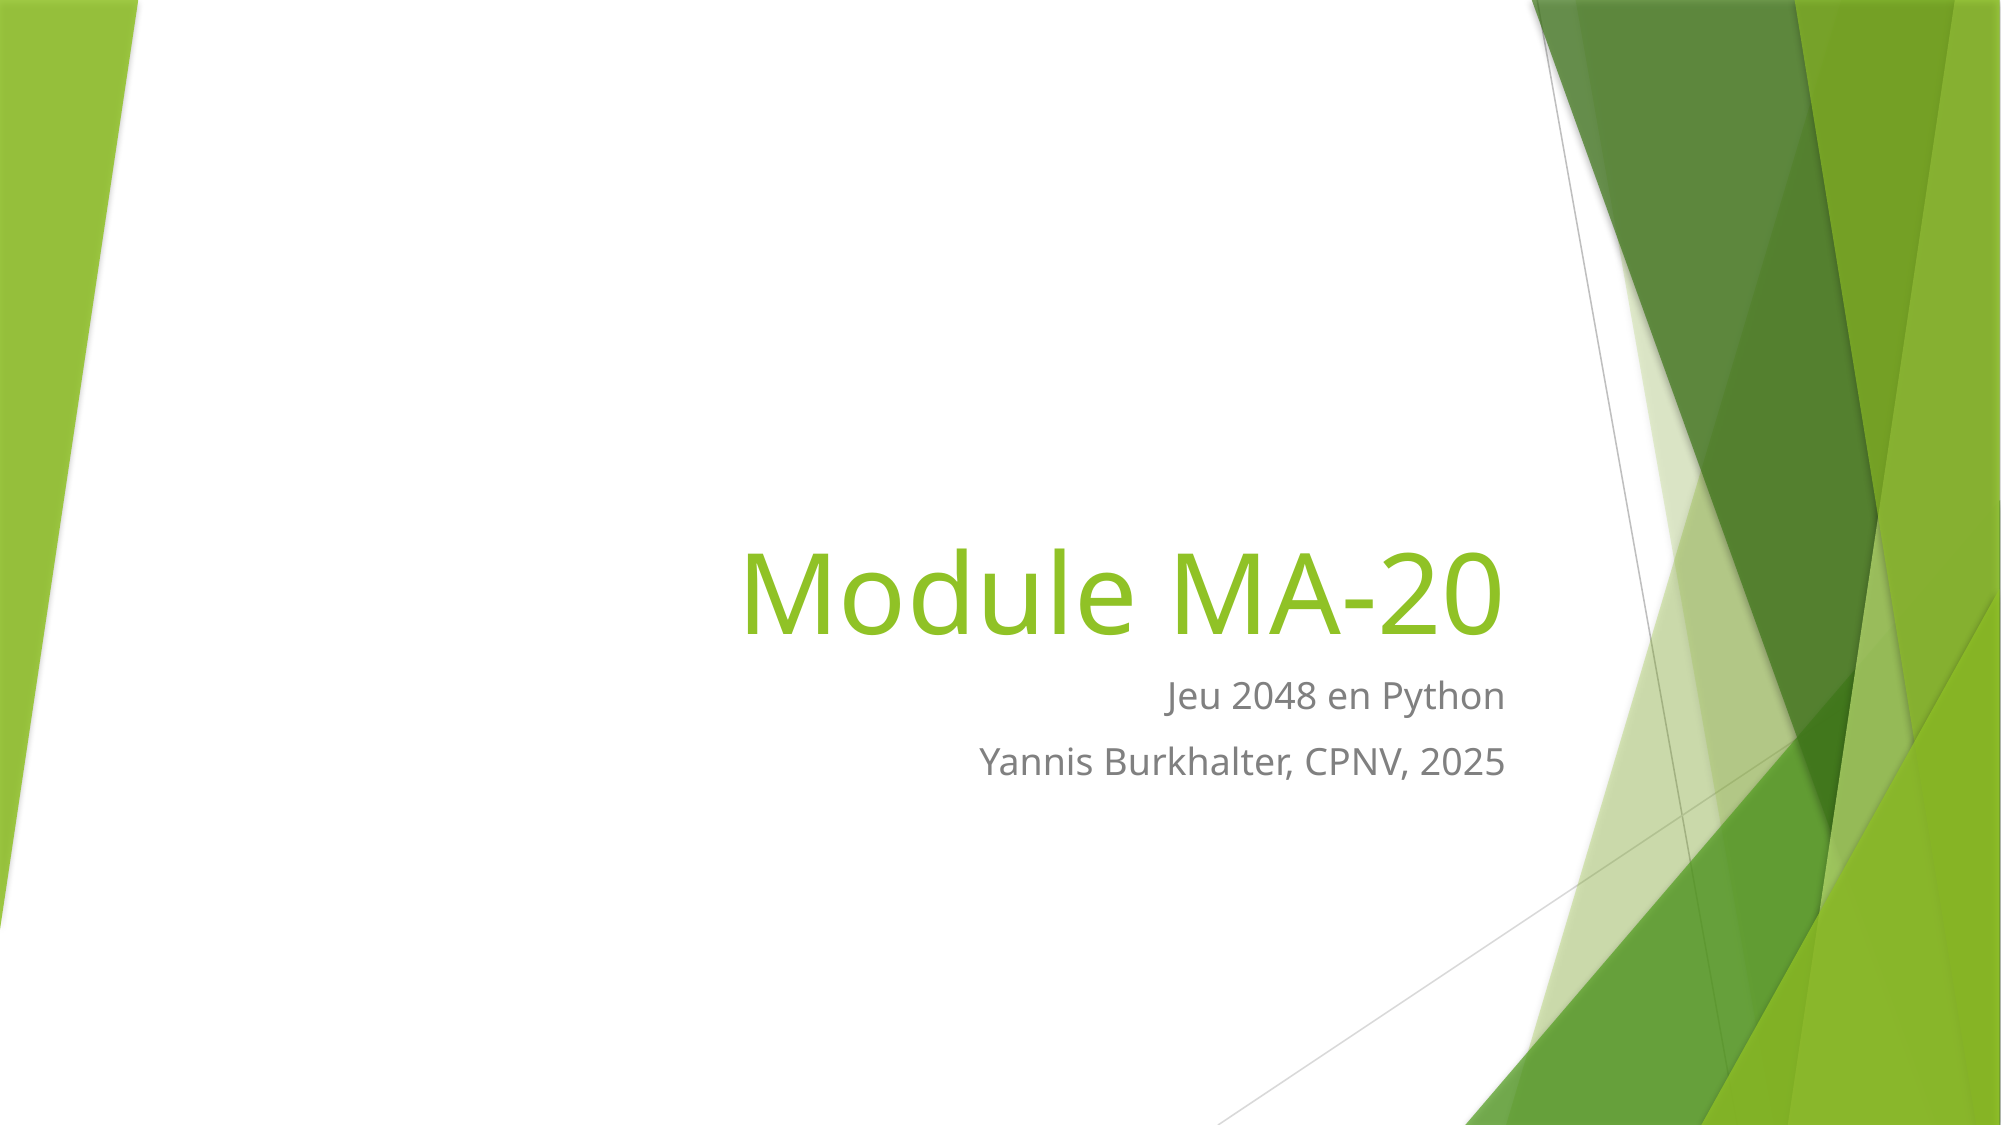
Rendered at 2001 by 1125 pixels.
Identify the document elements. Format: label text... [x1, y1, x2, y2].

title Module MA-20 [247, 394, 1522, 664]
subtitle Jeu 2048 en Python Yannis Burkhalter, CPNV, 2025 [247, 664, 1522, 845]
